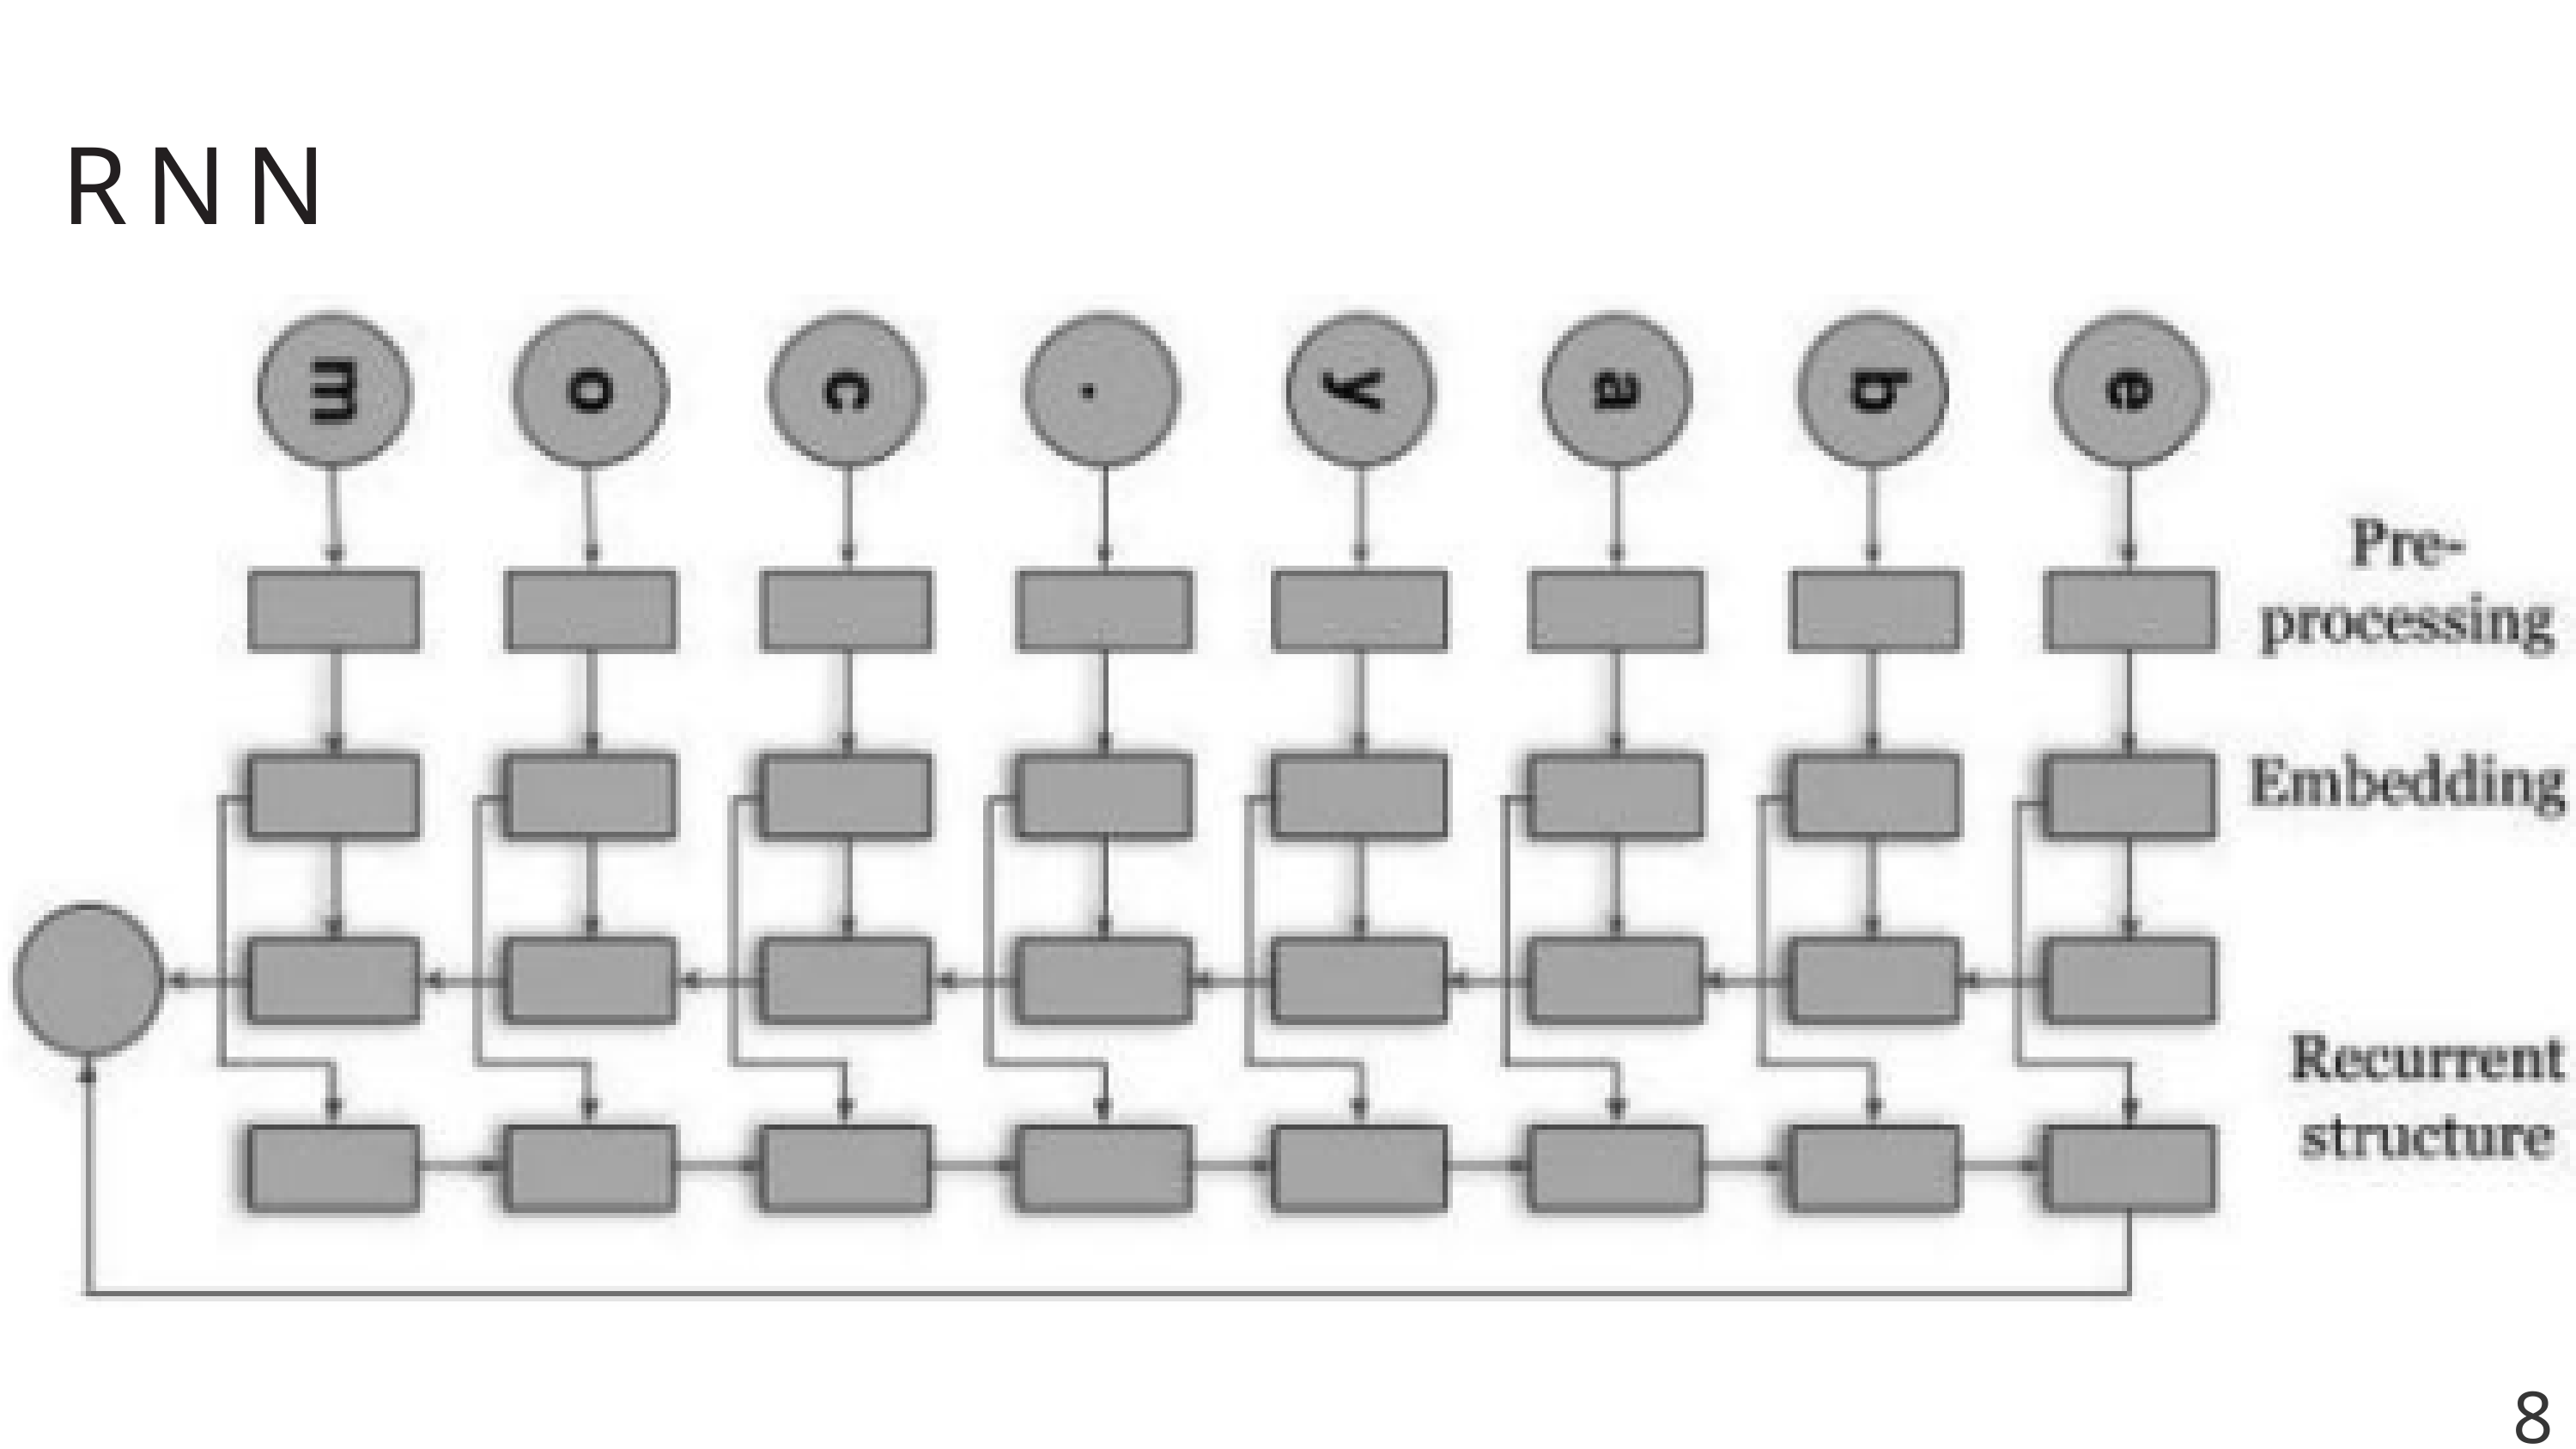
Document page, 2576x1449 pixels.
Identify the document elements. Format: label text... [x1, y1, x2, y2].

picture [3, 294, 2576, 1307]
text_box 8 [2484, 1366, 2576, 1449]
text_box RNN [61, 0, 2316, 246]
